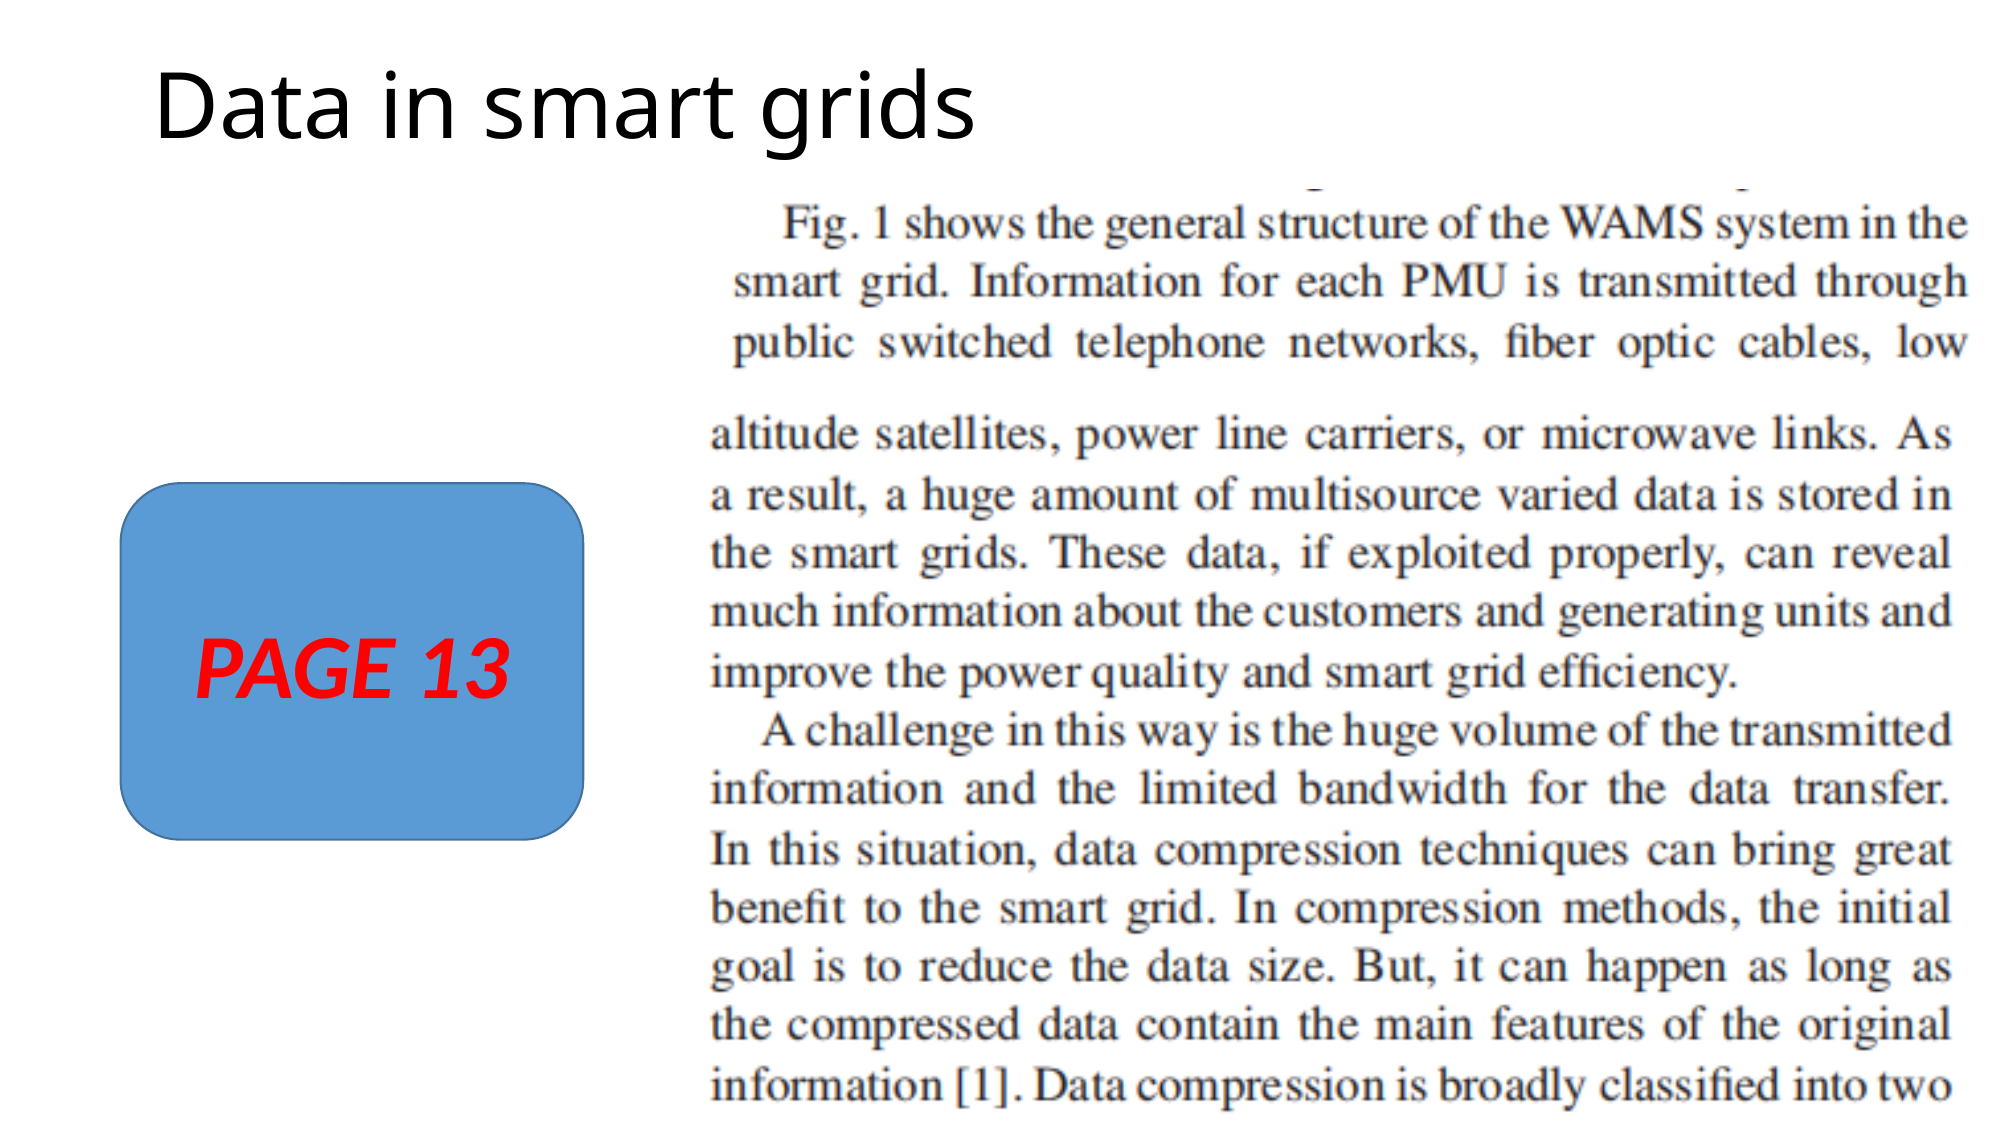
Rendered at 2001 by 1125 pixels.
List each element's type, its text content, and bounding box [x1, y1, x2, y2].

title Data in smart grids [137, 0, 1676, 218]
text_box PAGE 13 [119, 482, 585, 841]
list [674, 394, 2000, 1125]
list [710, 189, 2000, 394]
